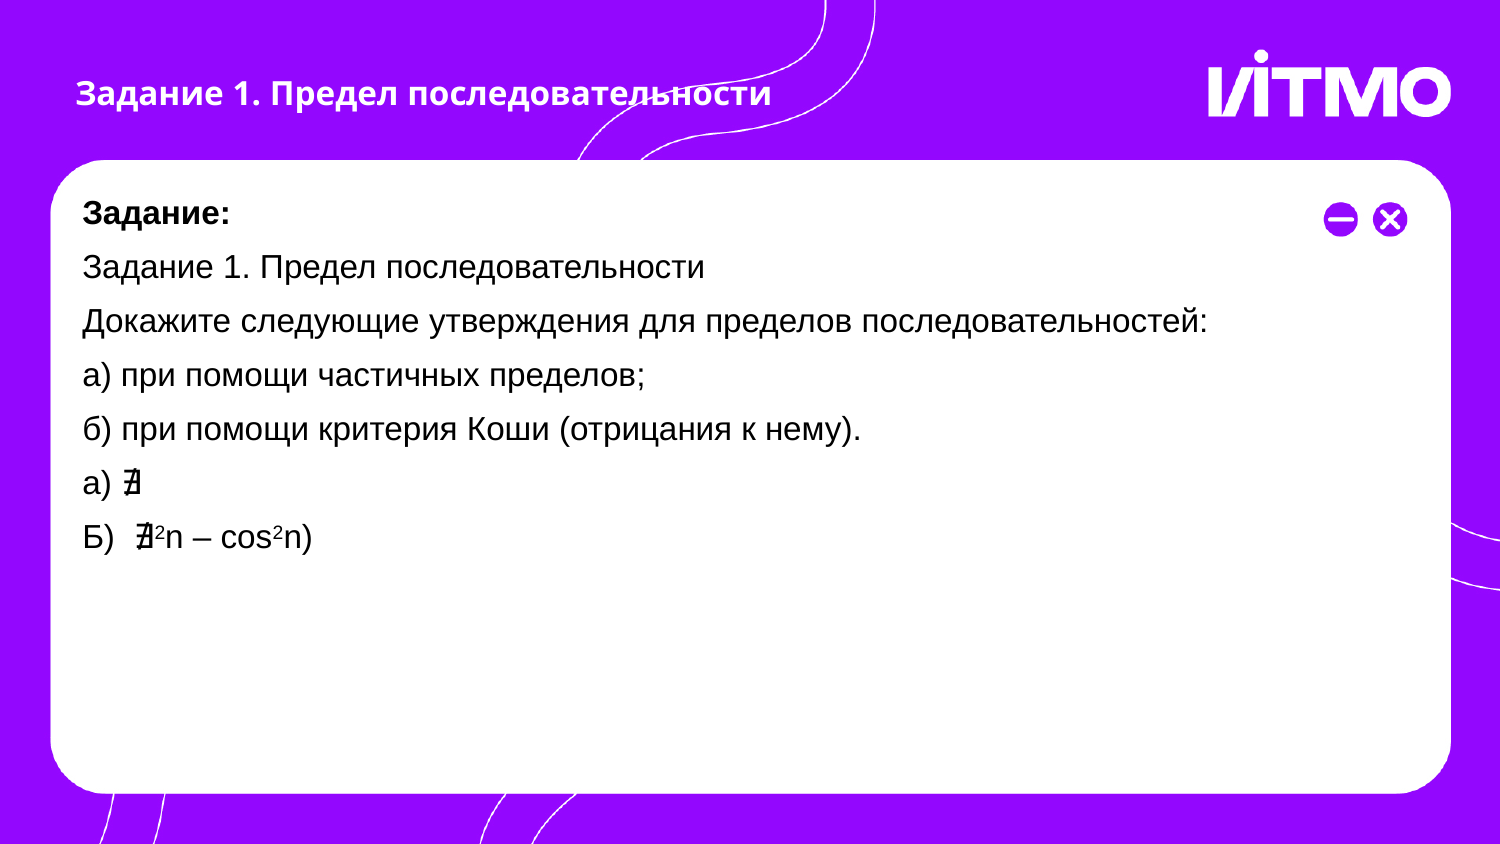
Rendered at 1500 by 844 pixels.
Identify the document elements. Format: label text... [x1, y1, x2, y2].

picture [0, 0, 1500, 844]
title Задание 1. Предел последовательности [75, 72, 1195, 160]
